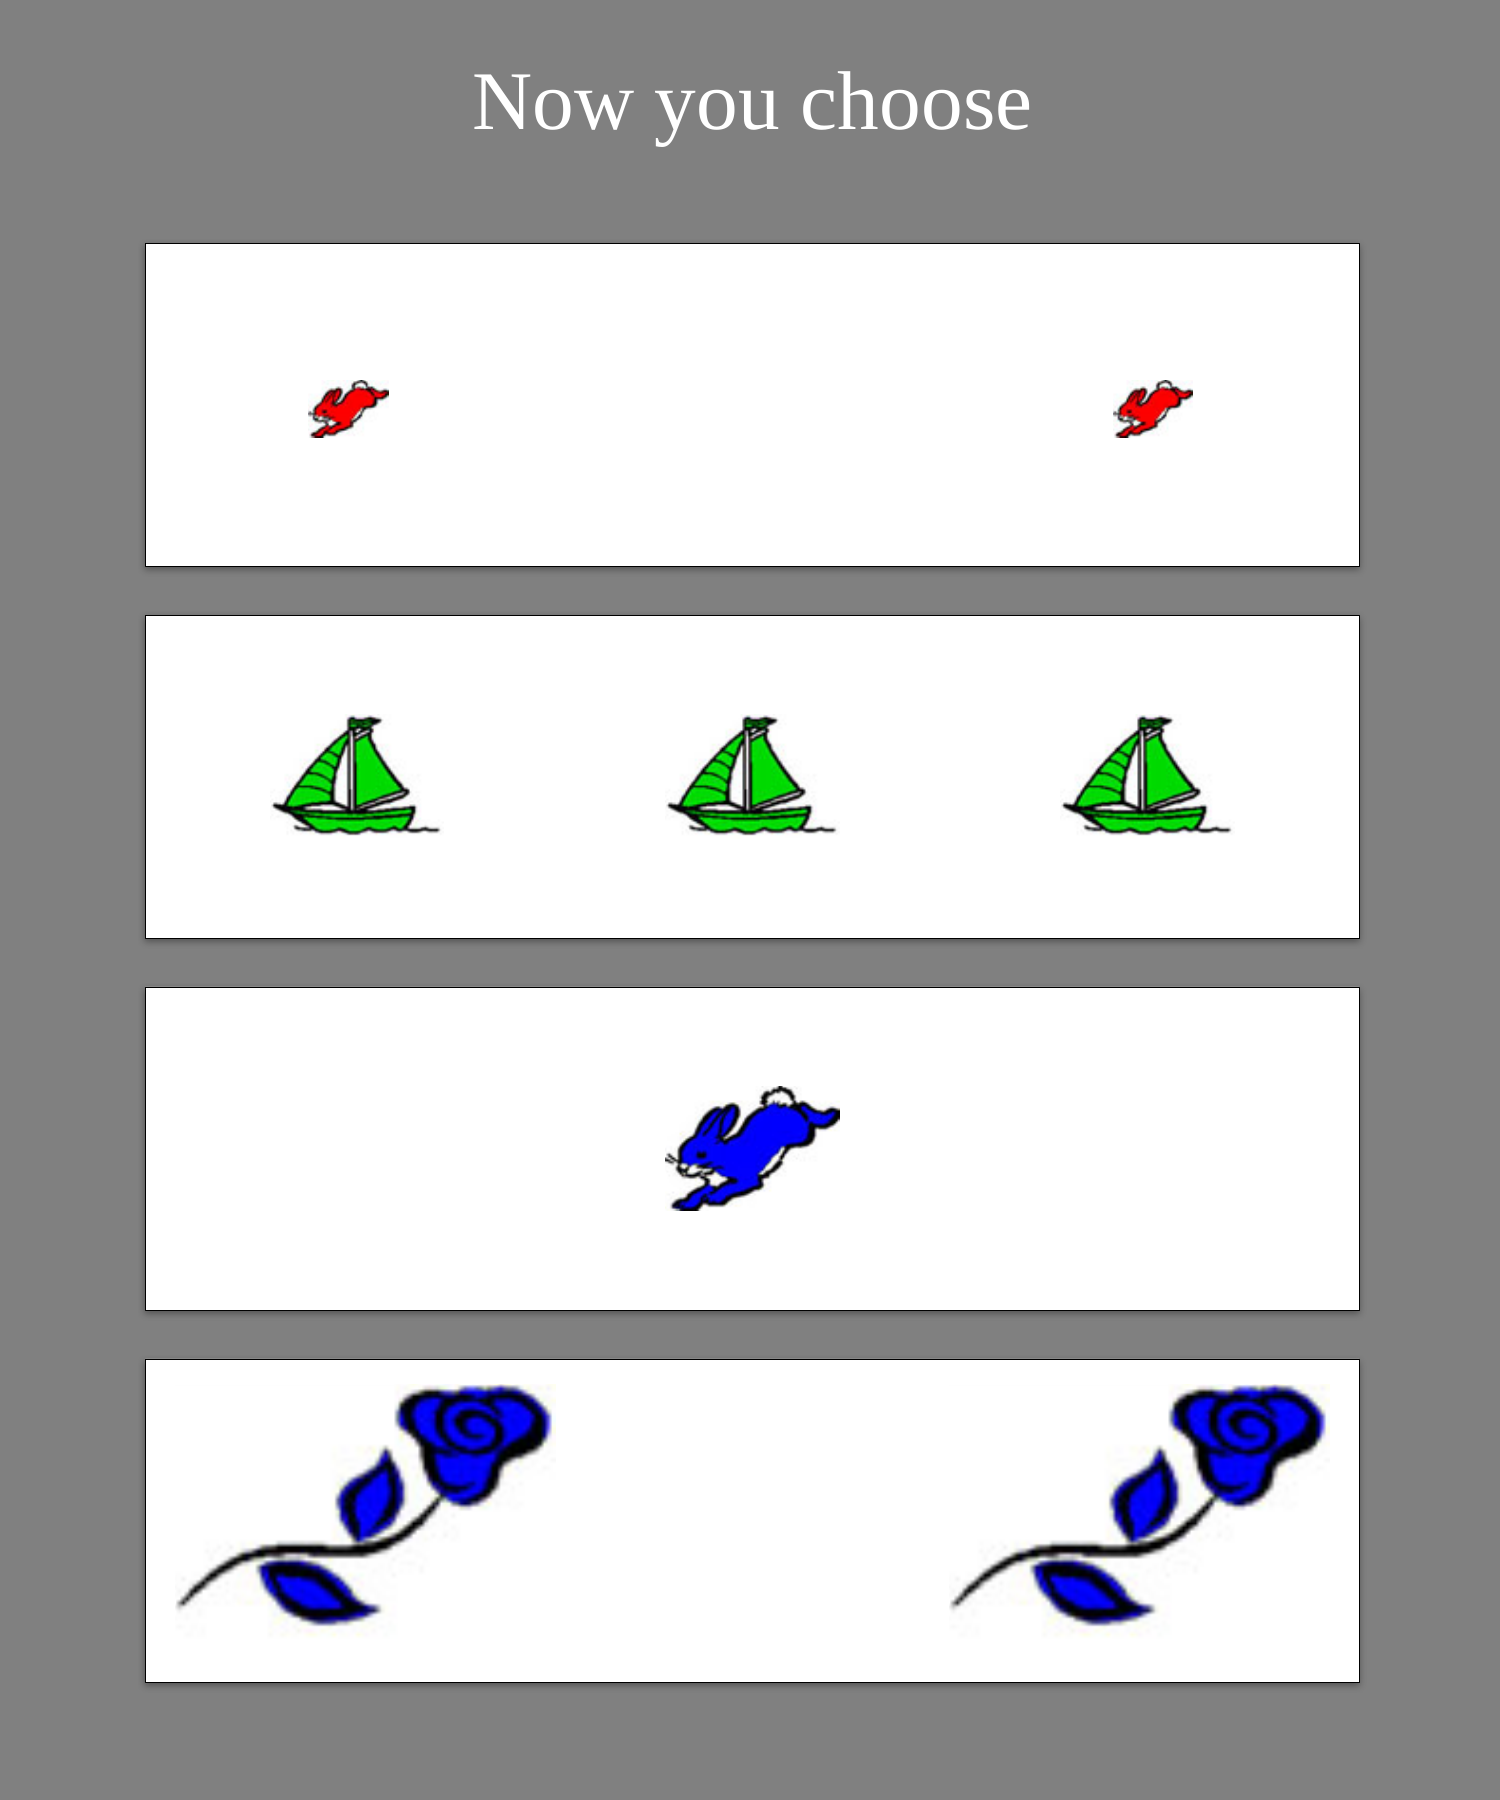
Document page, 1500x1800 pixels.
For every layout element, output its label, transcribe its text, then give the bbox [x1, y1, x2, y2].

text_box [145, 242, 1360, 567]
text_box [145, 1358, 1360, 1683]
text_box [145, 986, 1360, 1311]
text_box Now you choose [170, 39, 1335, 155]
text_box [145, 614, 1360, 939]
picture [0, 0, 1500, 1800]
